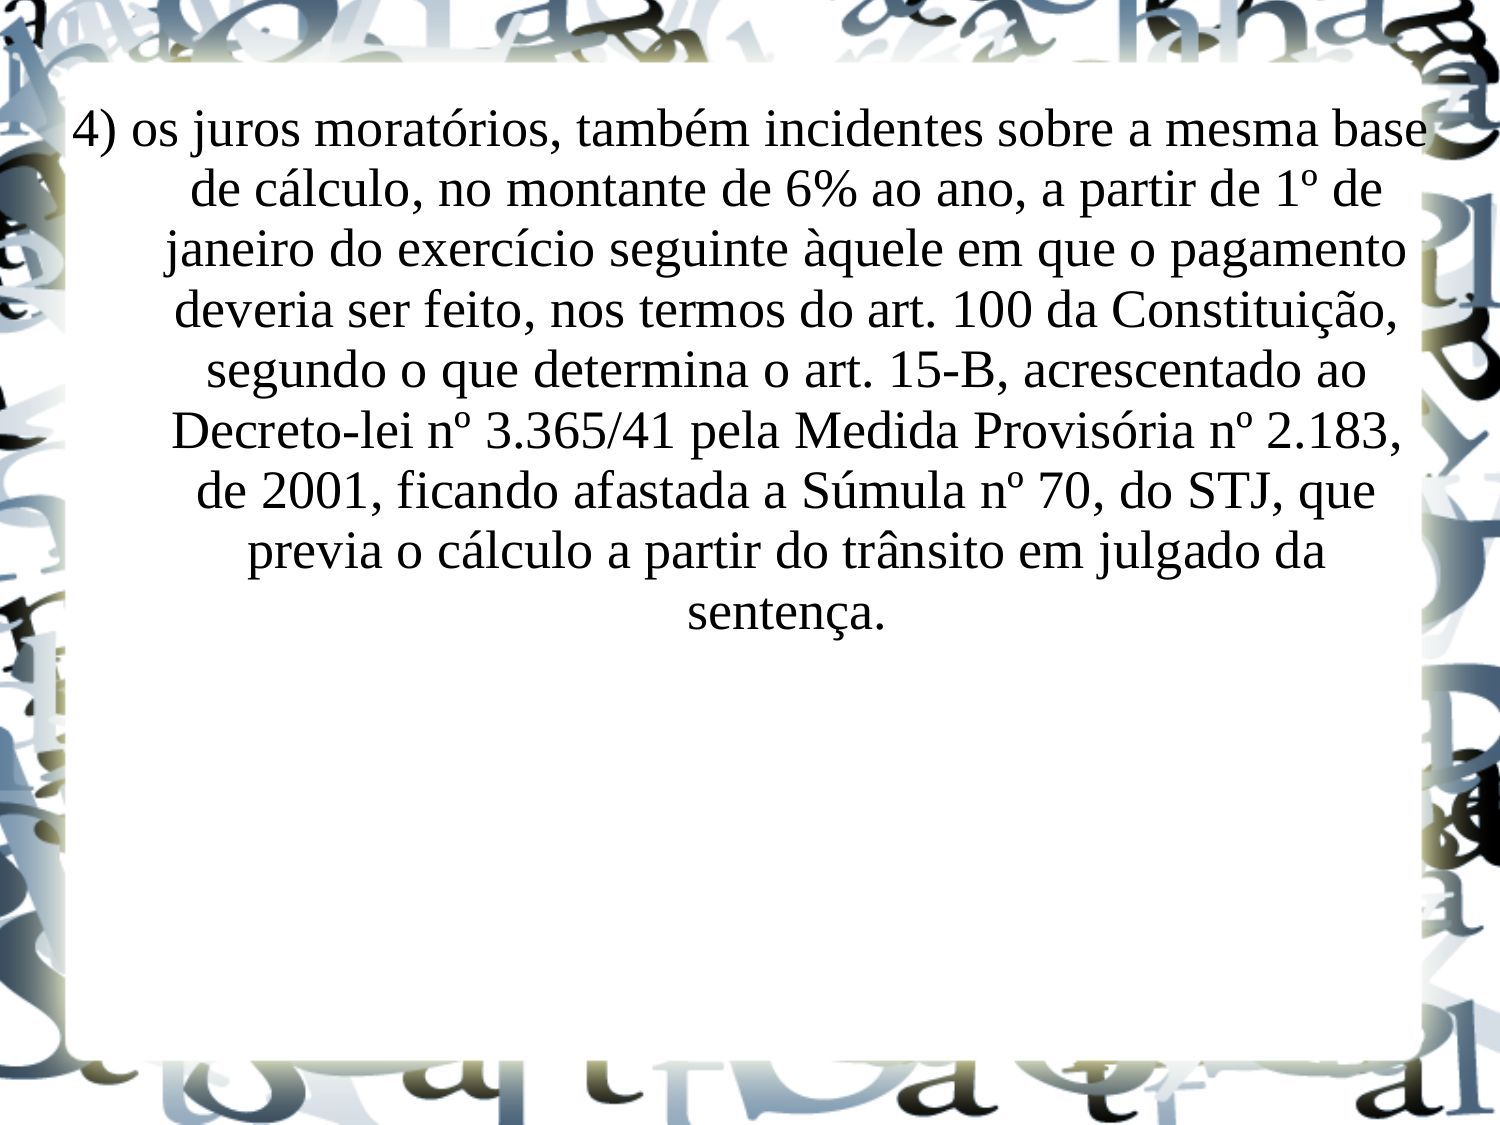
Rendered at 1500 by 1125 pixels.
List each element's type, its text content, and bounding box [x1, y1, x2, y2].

picture [0, 0, 1500, 1125]
text_box 4) os juros moratórios, também incidentes sobre a mesma base de cálculo, no montante de 6% ao ano, a partir de 1º de janeiro do exercício seguinte àquele em que o pagamento deveria ser feito, nos termos do art. 100 da Constituição, segundo o que determina o art. 15-B, acrescentado ao Decreto-lei nº 3.365/41 pela Medida Provisória nº 2.183, de 2001, ficando afastada a Súmula nº 70, do STJ, que previa o cálculo a partir do trânsito em julgado da sentença. [53, 90, 1447, 650]
